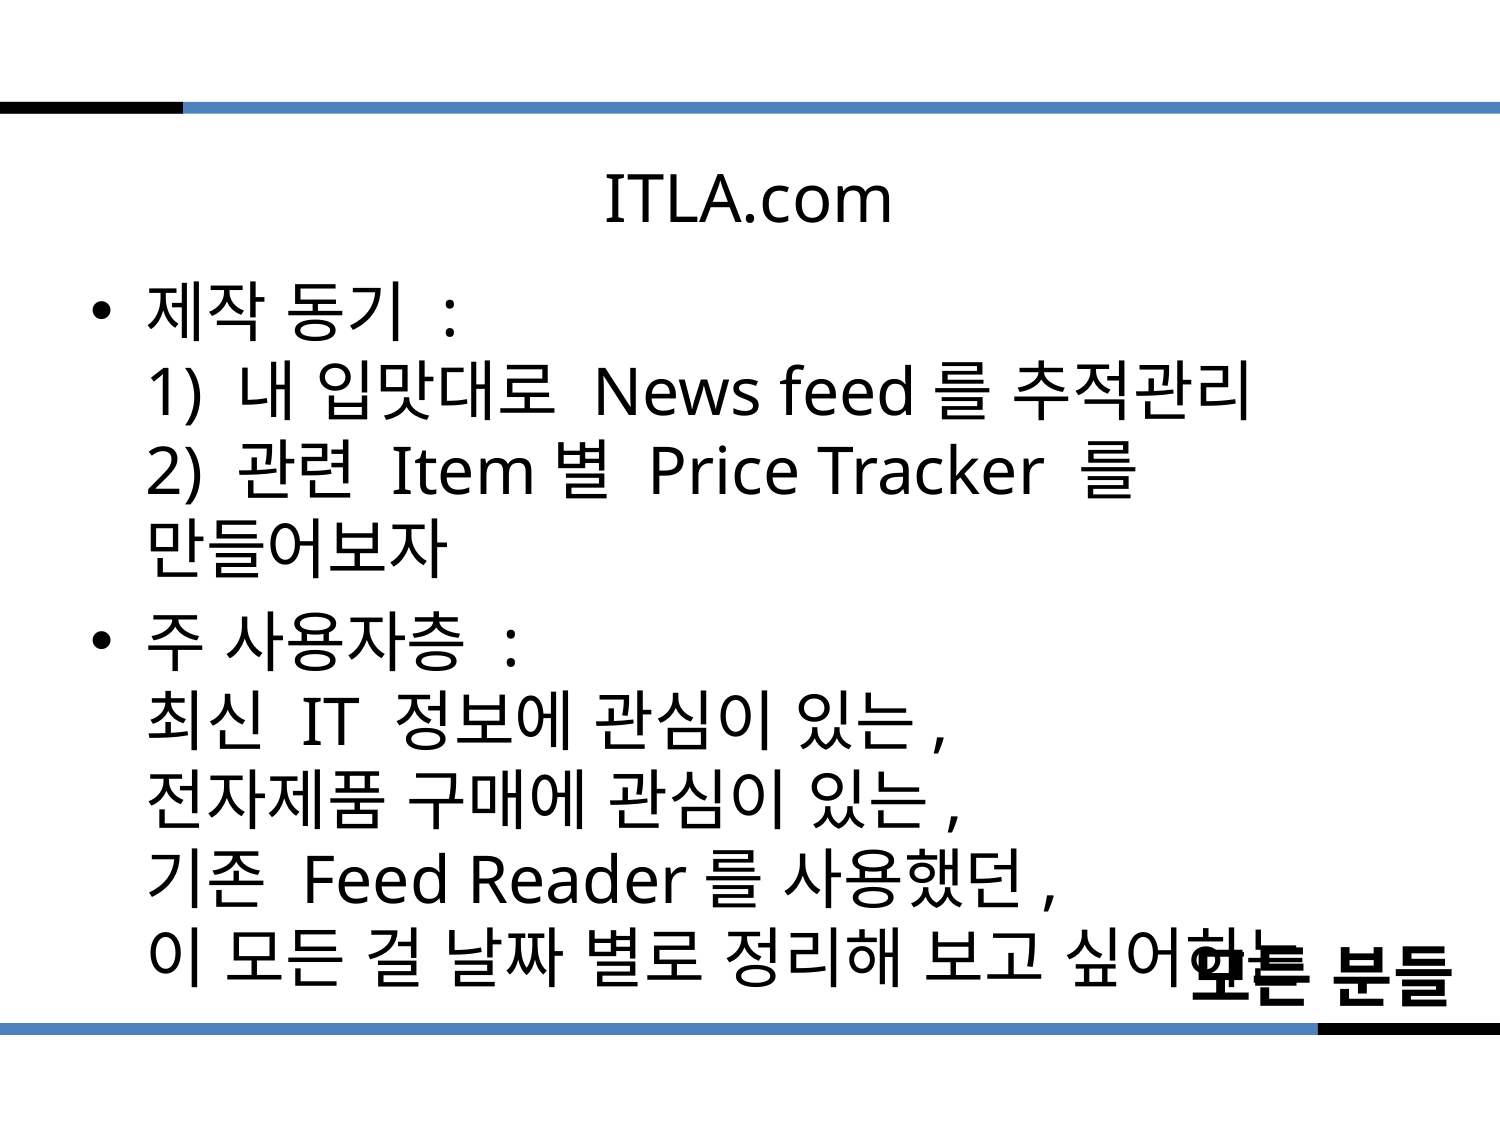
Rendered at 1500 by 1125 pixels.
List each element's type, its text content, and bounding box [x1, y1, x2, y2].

title ITLA.com [75, 148, 1425, 244]
list 제작 동기 : 1) 내 입맛대로 News feed를 추적관리 2) 관련 Item별 Price Tracker 를 만들어보자 주 사용자층 : 최신 IT 정보에 관심이 있는, 전자제품 구매에 관심이 있는, 기존 Feed Reader를 사용했던, 이 모든 걸 날짜 별로 정리해 보고 싶어하는 [75, 262, 1459, 1005]
text_box 모든 분들 [1175, 927, 1500, 1022]
